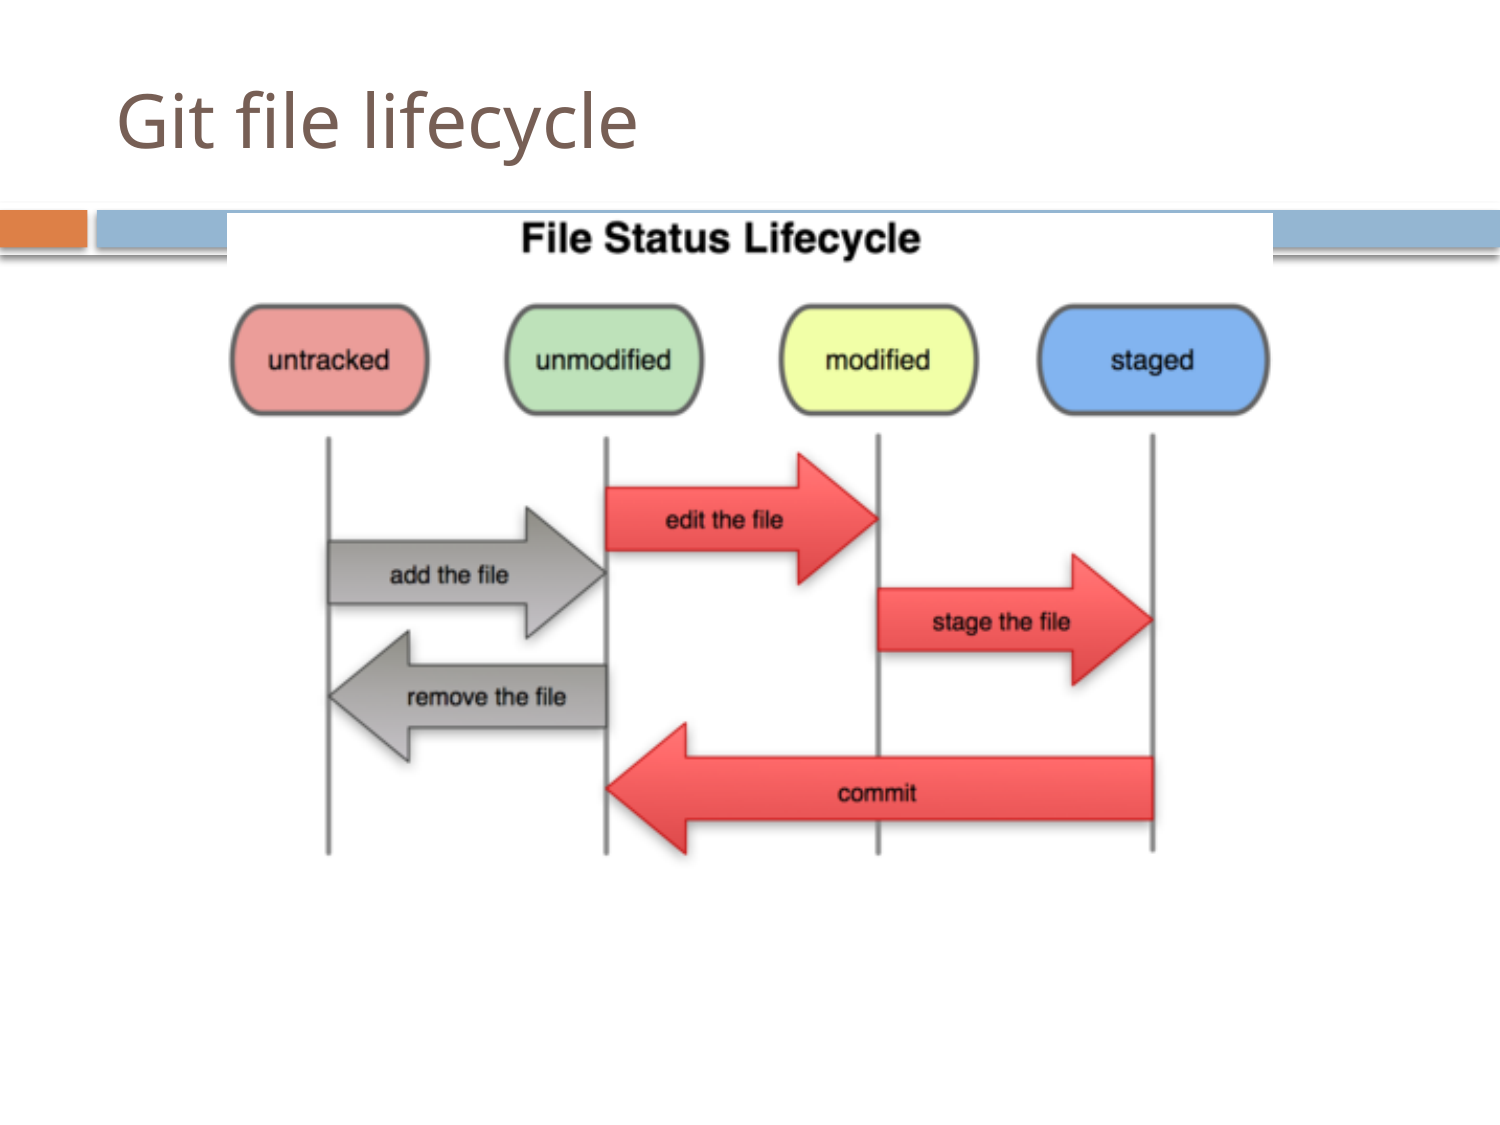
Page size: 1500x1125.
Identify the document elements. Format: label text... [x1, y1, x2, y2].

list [227, 213, 1273, 877]
title Git file lifecycle [100, 37, 1438, 200]
